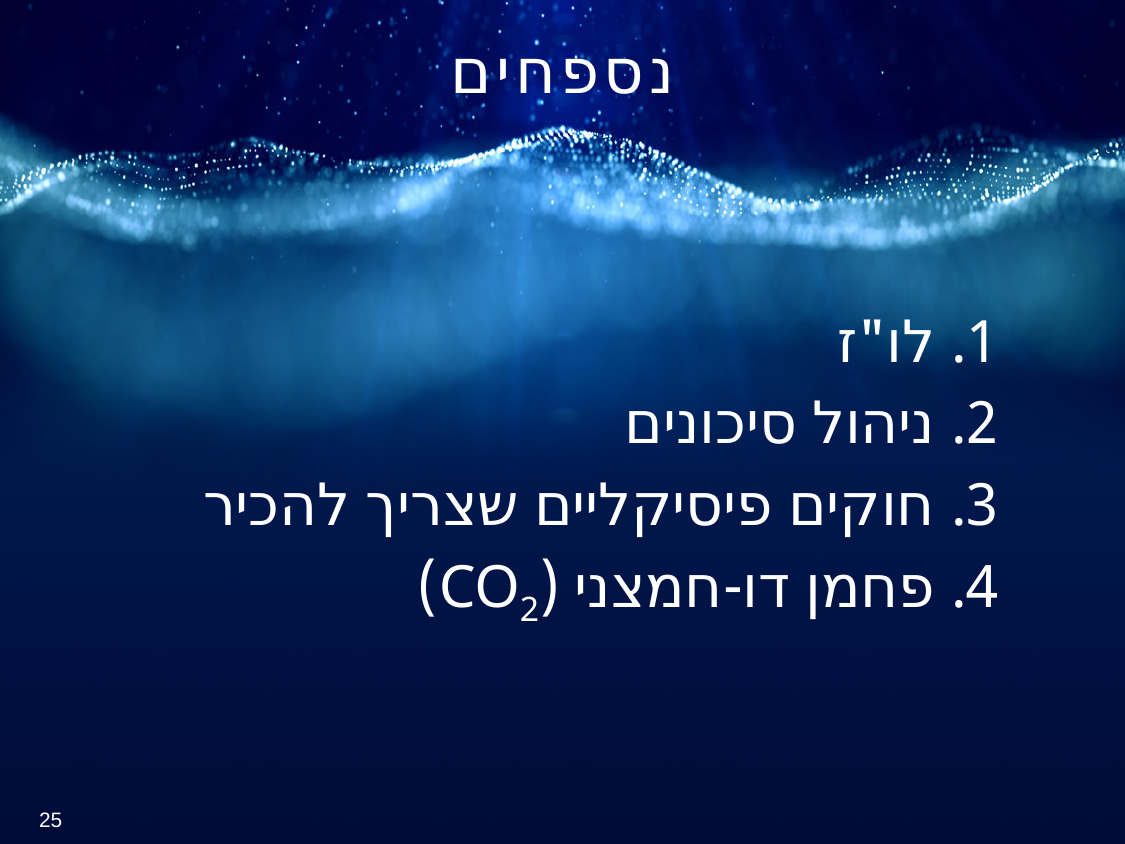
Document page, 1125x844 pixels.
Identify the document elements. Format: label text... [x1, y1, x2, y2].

slide_number 25 [24, 798, 287, 844]
title נספחים [55, 21, 1070, 115]
picture [0, 0, 1125, 844]
list לו"ז ניהול סיכונים חוקים פיסיקליים שצריך להכיר פחמן דו-חמצני (CO2) [55, 296, 1070, 710]
